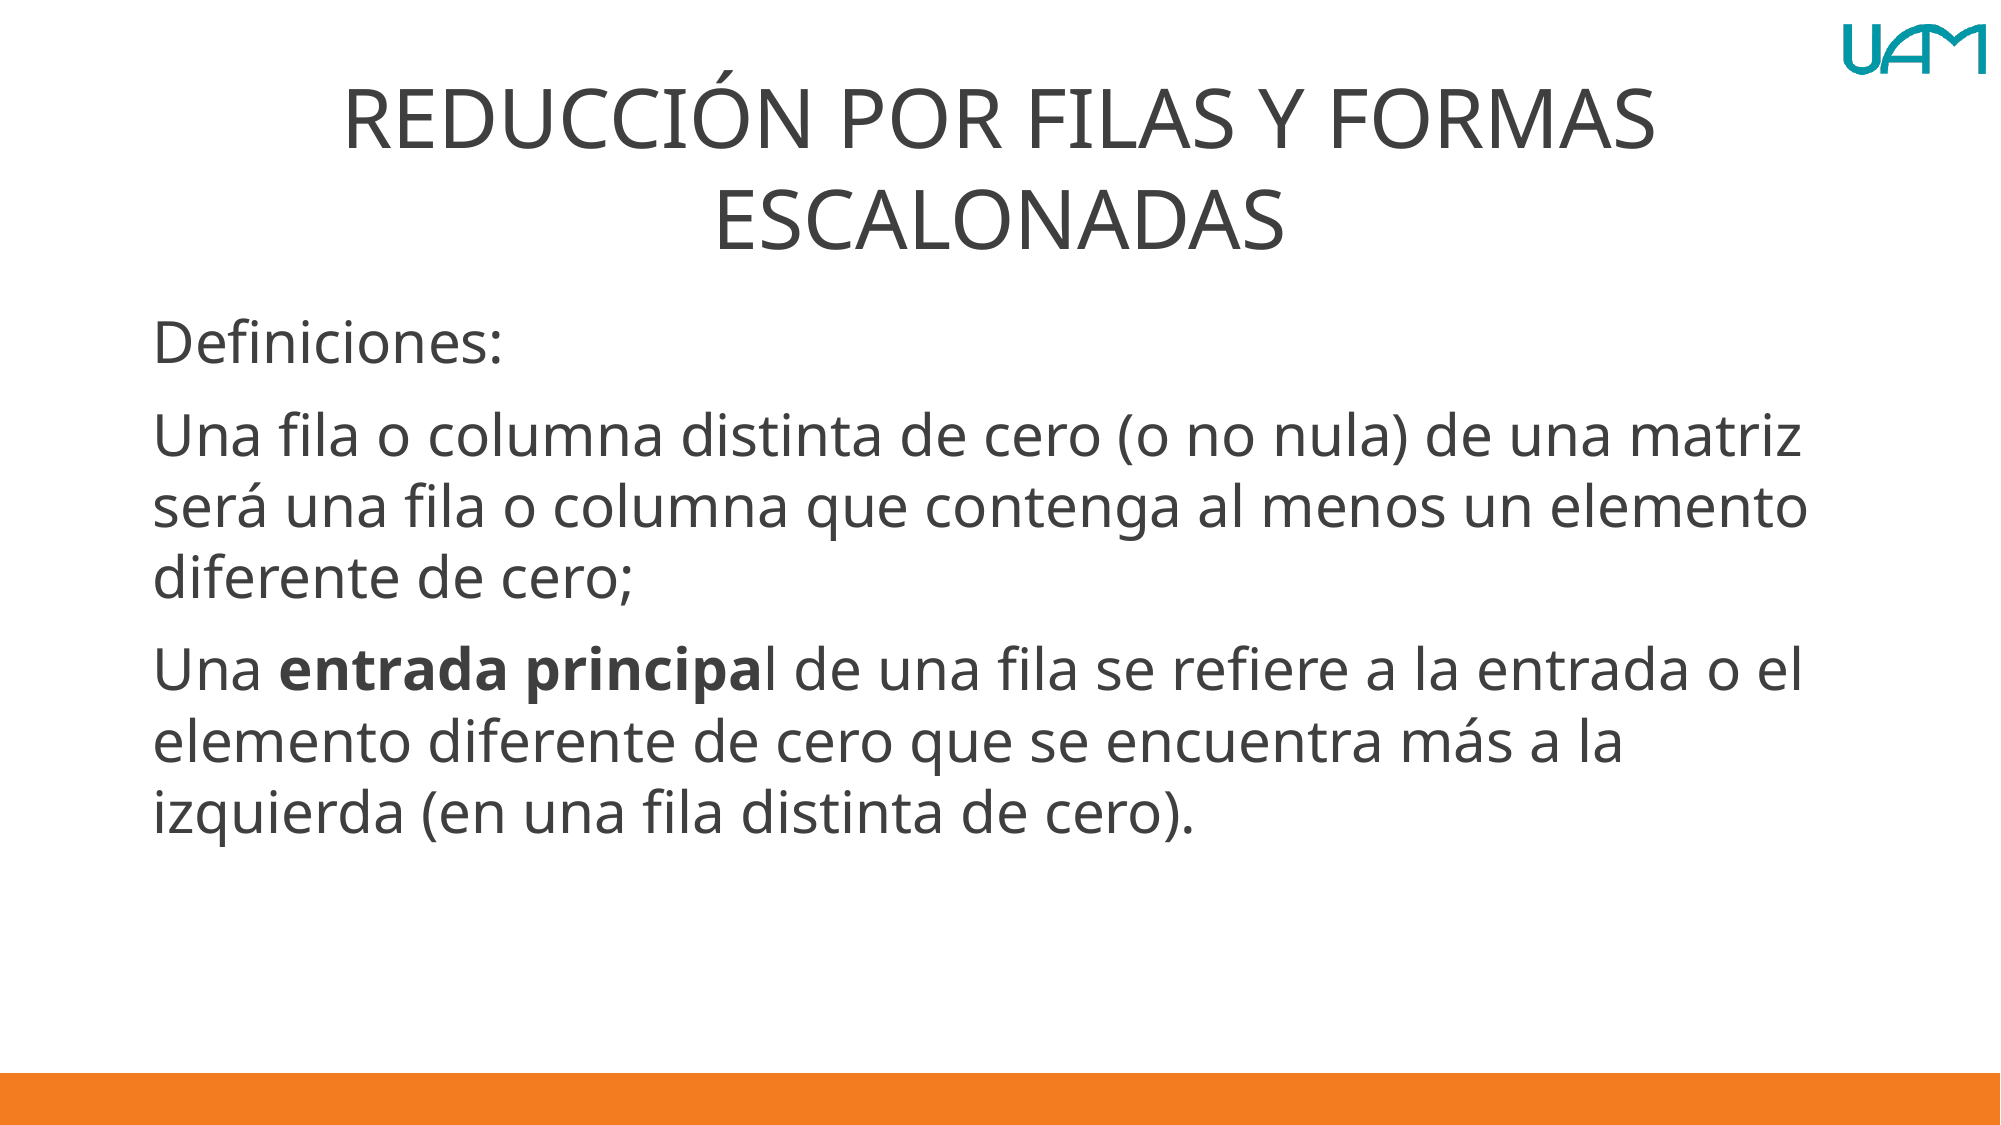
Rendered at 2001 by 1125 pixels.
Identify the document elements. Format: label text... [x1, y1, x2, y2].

list Definiciones: Una fila o columna distinta de cero (o no nula) de una matriz será una fila o columna que contenga al menos un elemento diferente de cero; Una entrada principal de una fila se refiere a la entrada o el elemento diferente de cero que se encuentra más a la izquierda (en una fila distinta de cero). [137, 299, 1863, 1014]
title REDUCCIÓN POR FILAS Y FORMAS ESCALONADAS [137, 59, 1863, 278]
picture [1829, 1, 2000, 97]
